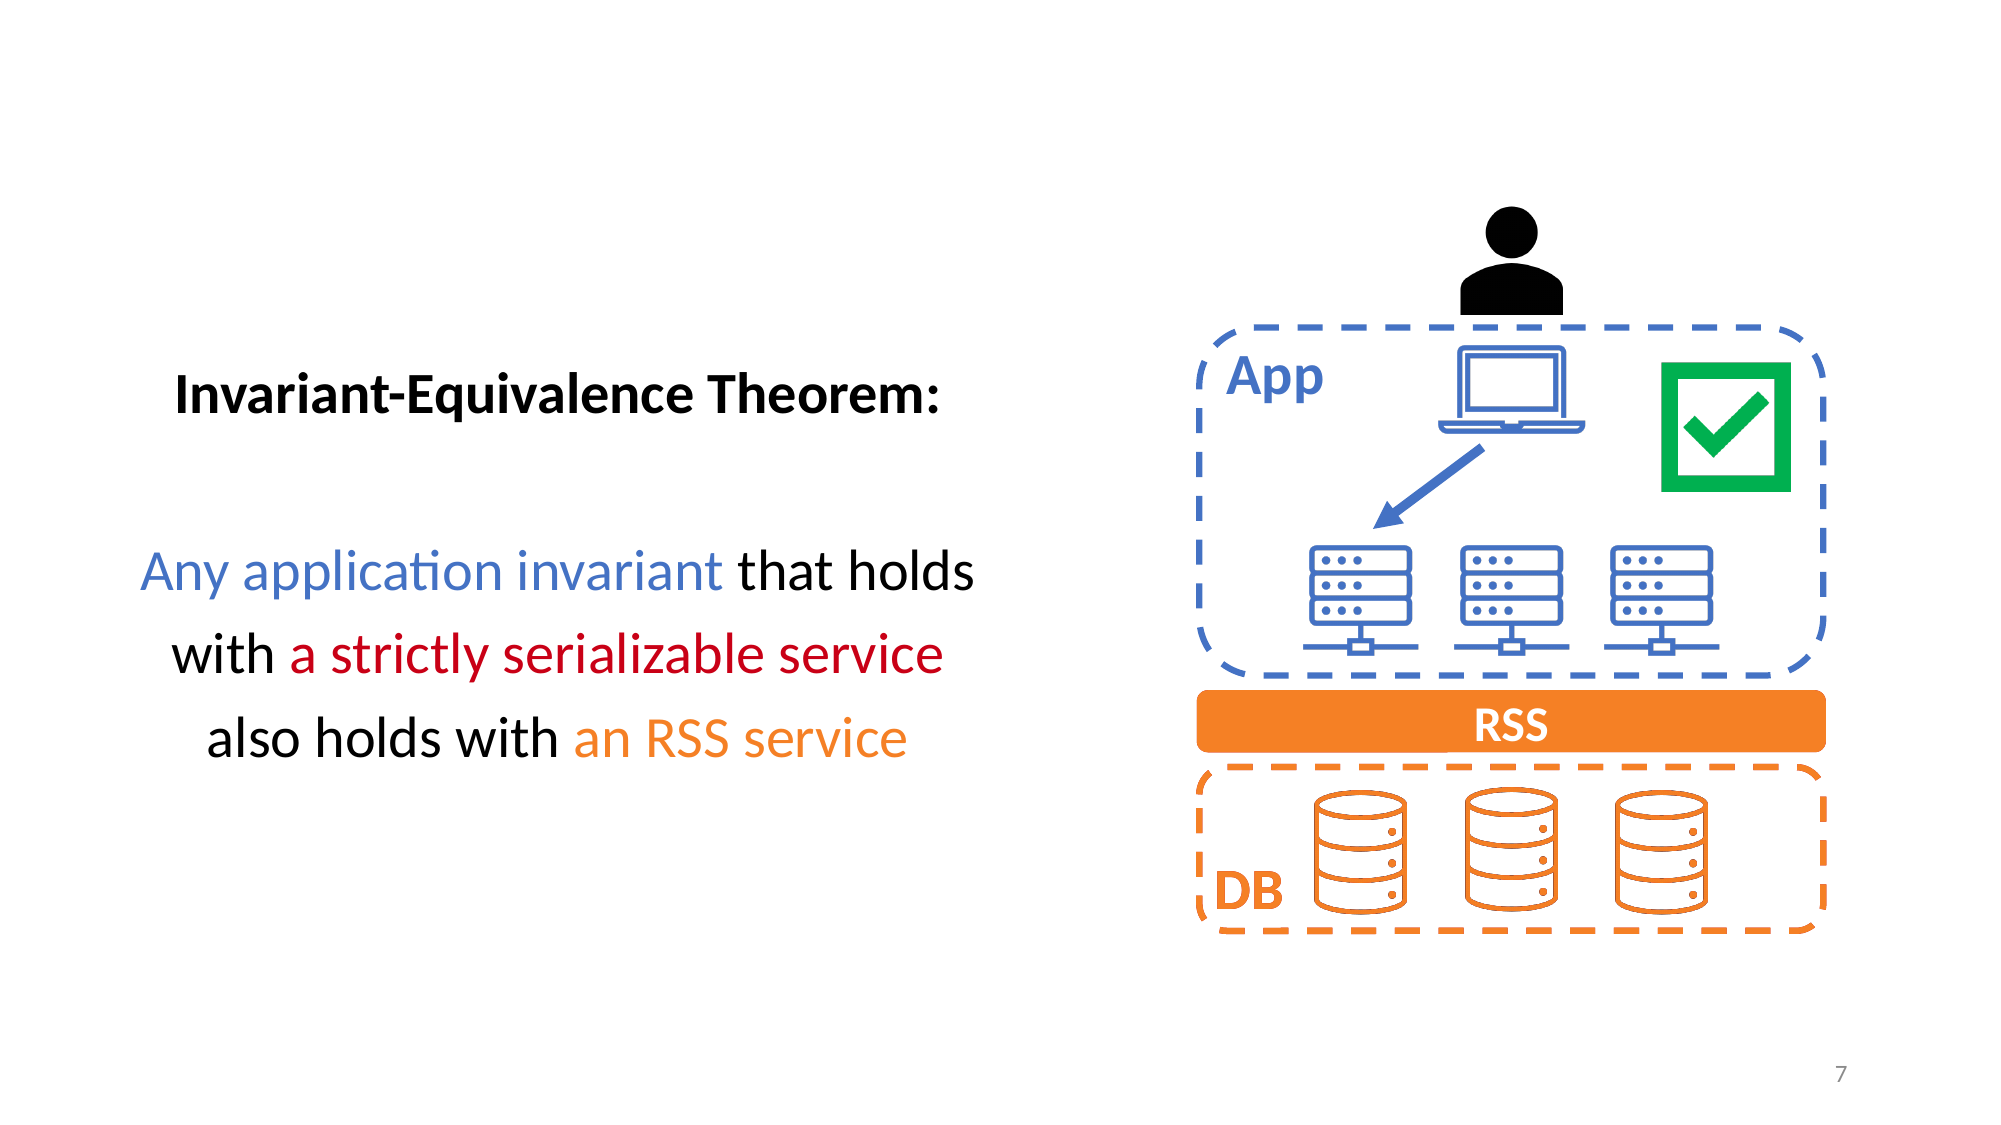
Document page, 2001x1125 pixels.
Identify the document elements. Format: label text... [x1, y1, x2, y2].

text_box App [1211, 328, 1436, 414]
picture [1436, 185, 1587, 464]
slide_number 7 [1412, 1042, 1863, 1103]
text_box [1197, 691, 1825, 931]
text_box [1198, 350, 1825, 677]
picture [1436, 314, 1839, 675]
text_box [1483, 326, 1613, 524]
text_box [1372, 447, 1483, 529]
list Invariant-Equivalence Theorem: Any application invariant that holds with a strictly serializable service also holds with an RSS service [84, 355, 1031, 792]
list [1285, 524, 1436, 675]
